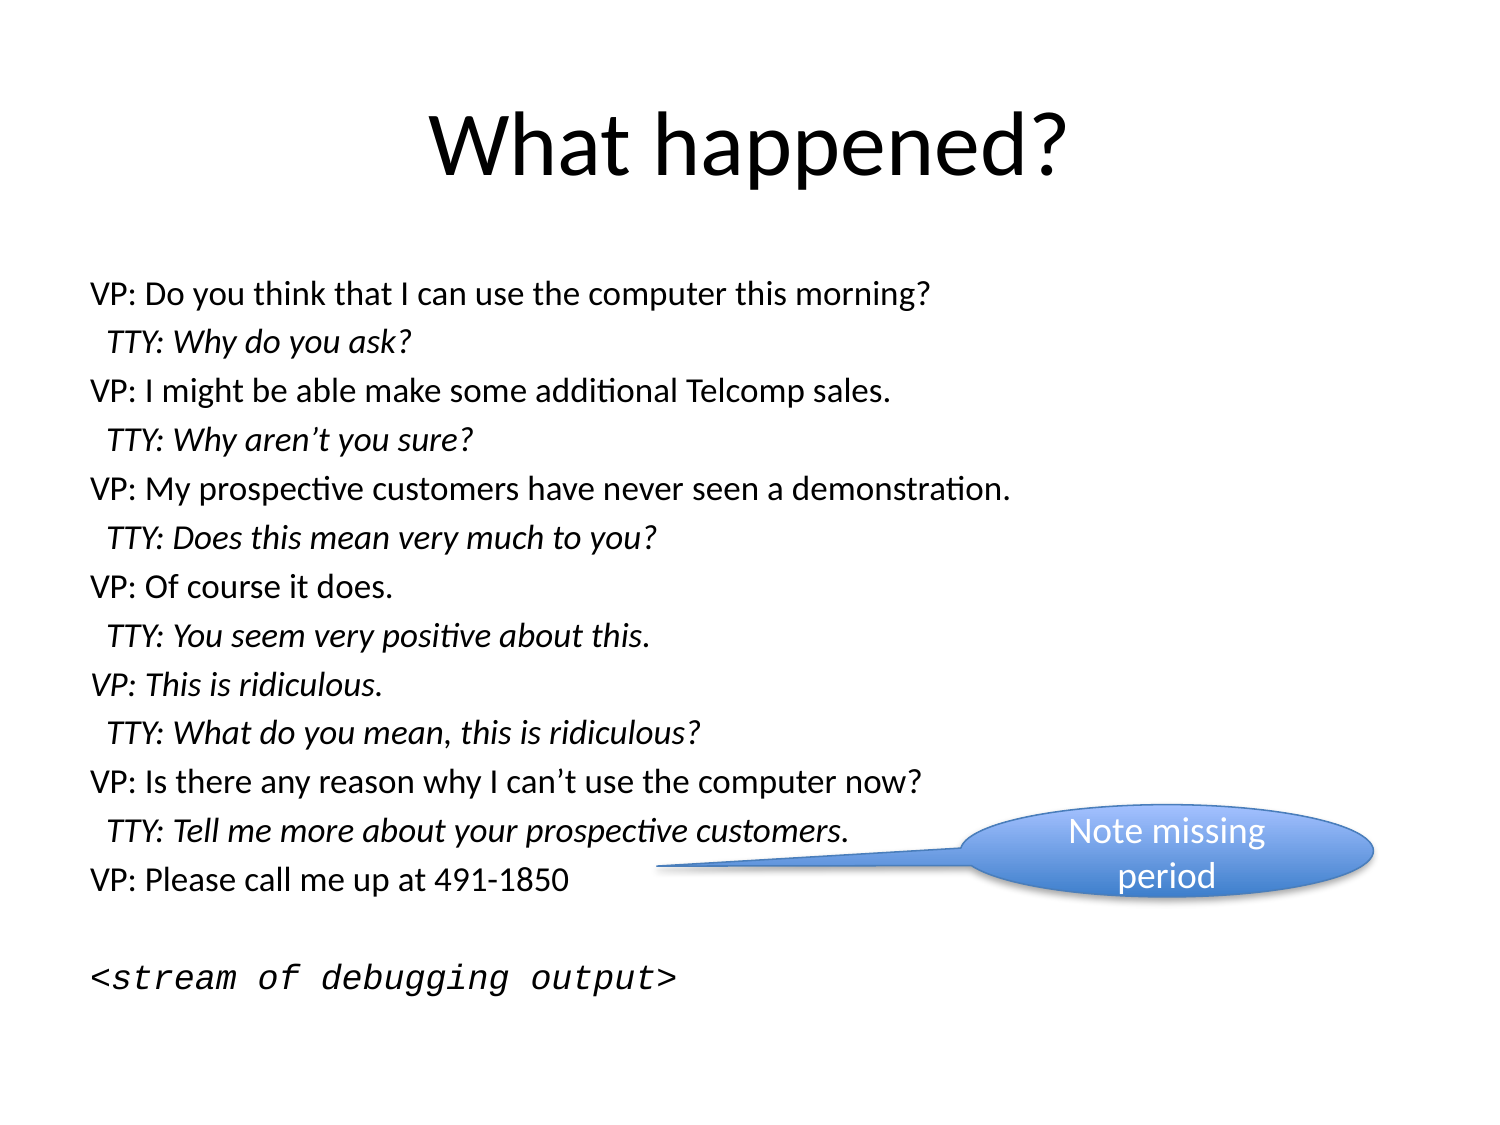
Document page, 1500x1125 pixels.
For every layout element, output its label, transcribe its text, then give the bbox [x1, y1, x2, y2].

list VP: Do you think that I can use the computer this morning? TTY: Why do you ask? VP: I might be able make some additional Telcomp sales. TTY: Why aren’t you sure? VP: My prospective customers have never seen a demonstration. TTY: Does this mean very much to you? VP: Of course it does. TTY: You seem very positive about this. VP: This is ridiculous. TTY: What do you mean, this is ridiculous? VP: Is there any reason why I can’t use the computer now? TTY: Tell me more about your prospective customers. VP: Please call me up at 491-1850 <stream of debugging output> [75, 262, 1425, 1005]
text_box Note missing period [656, 803, 1375, 898]
title What happened? [75, 45, 1425, 233]
